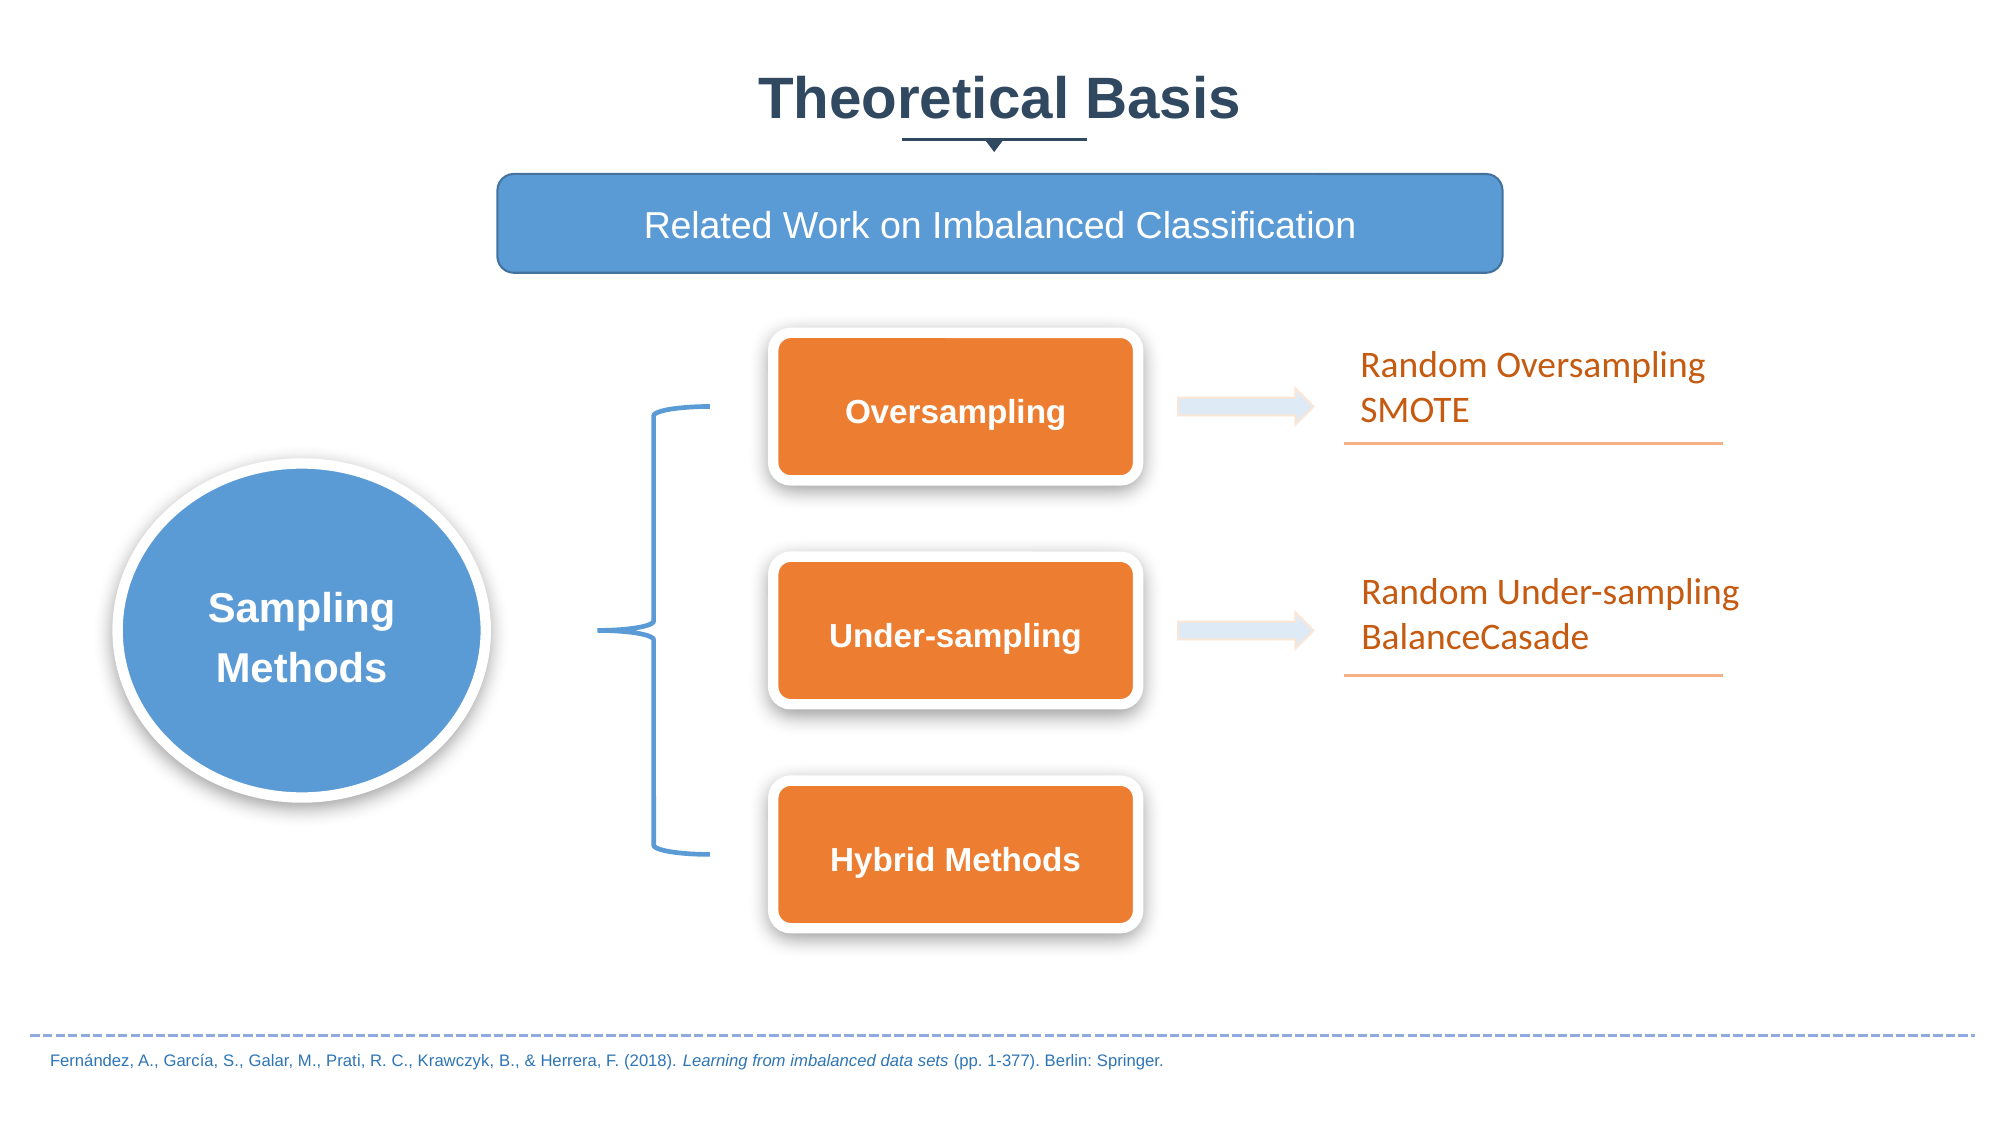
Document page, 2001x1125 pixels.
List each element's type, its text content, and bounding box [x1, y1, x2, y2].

text_box [597, 405, 710, 855]
text_box Fernández, A., García, S., Galar, M., Prati, R. C., Krawczyk, B., & Herrera, F. (2018). Learning from imbalanced data sets (pp. 1-377). Berlin: Springer. [35, 1042, 1180, 1097]
text_box [1177, 386, 1315, 427]
text_box Random Under-sampling BalanceCasade [1346, 559, 1755, 665]
text_box Under-sampling [773, 556, 1139, 705]
text_box Oversampling [773, 332, 1139, 481]
text_box Theoretical Basis [743, 53, 1257, 139]
text_box Random Oversampling SMOTE [1345, 332, 1721, 438]
text_box Hybrid Methods [773, 780, 1139, 929]
text_box Related Work on Imbalanced Classification [496, 172, 1504, 274]
text_box [1177, 610, 1315, 651]
text_box Sampling Methods [117, 463, 486, 798]
